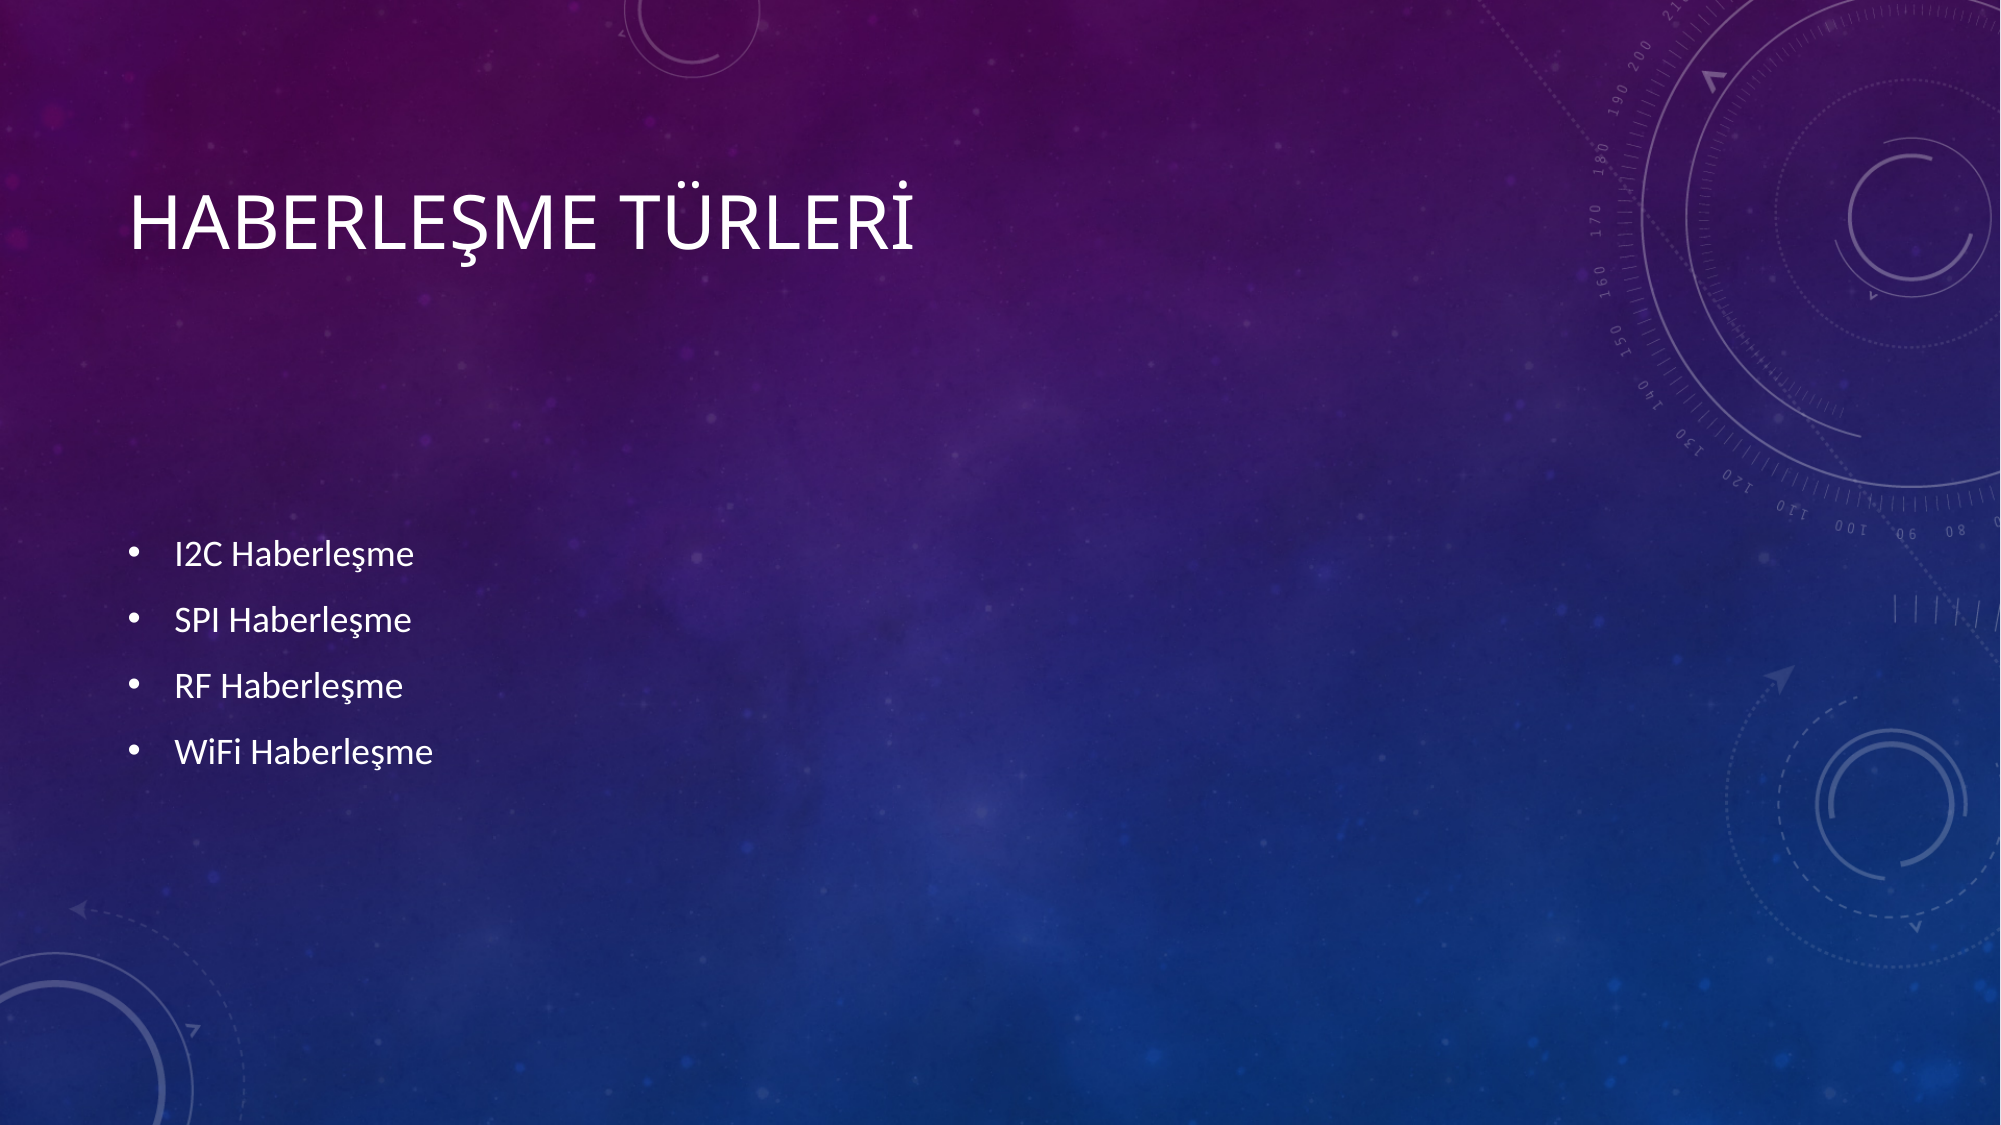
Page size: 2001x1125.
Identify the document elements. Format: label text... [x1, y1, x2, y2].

picture [0, 0, 2001, 1125]
title Haberleşme Türleri [112, 99, 1775, 339]
list I2C Haberleşme SPI Haberleşme RF Haberleşme WiFi Haberleşme [112, 351, 1775, 950]
